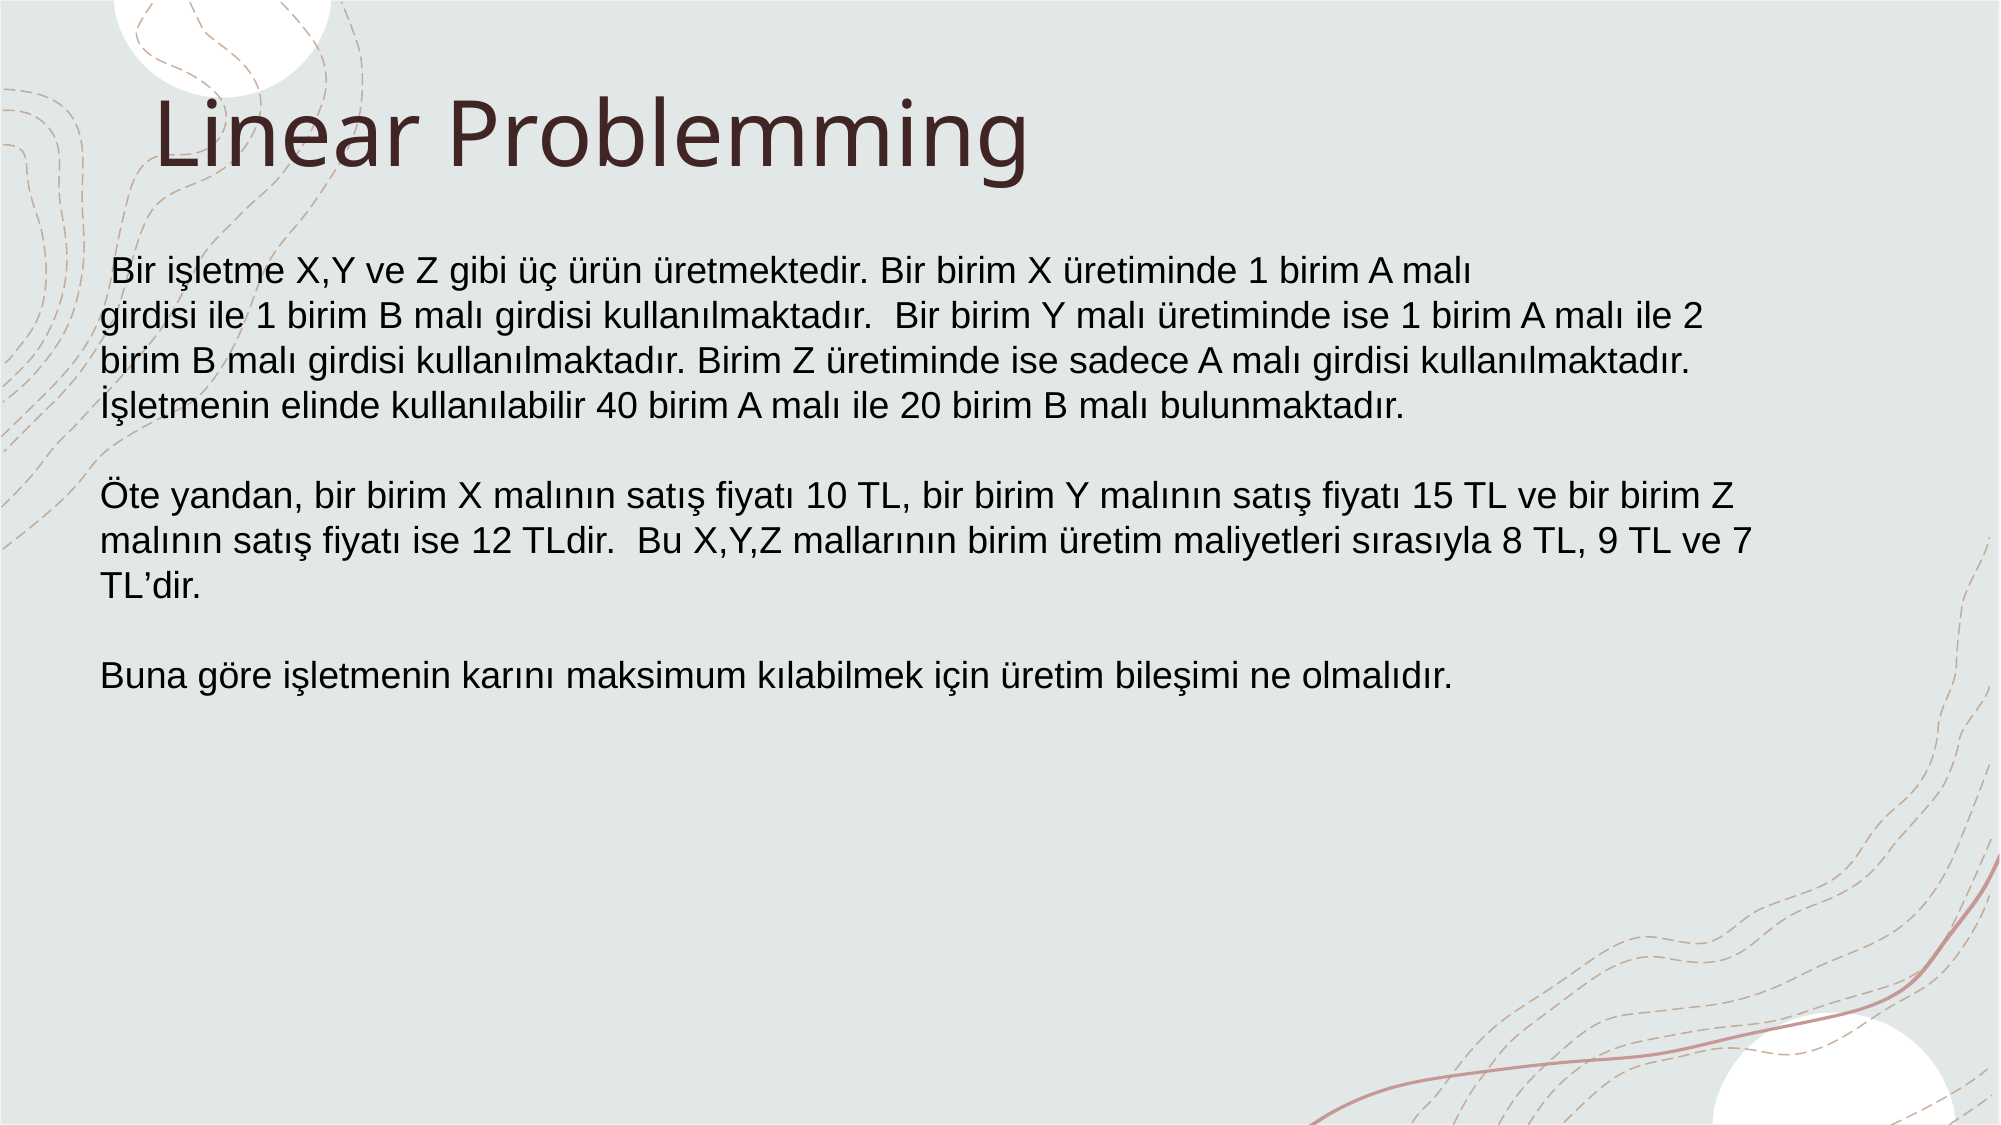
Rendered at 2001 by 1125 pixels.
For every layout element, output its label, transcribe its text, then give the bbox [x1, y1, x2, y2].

text_box Bir işletme X,Y ve Z gibi üç ürün üretmektedir. Bir birim X üretiminde 1 birim A malı girdisi ile 1 birim B malı girdisi kullanılmaktadır. Bir birim Y malı üretiminde ise 1 birim A malı ile 2 birim B malı girdisi kullanılmaktadır. Birim Z üretiminde ise sadece A malı girdisi kullanılmaktadır. İşletmenin elinde kullanılabilir 40 birim A malı ile 20 birim B malı bulunmaktadır. Öte yandan, bir birim X malının satış fiyatı 10 TL, bir birim Y malının satış fiyatı 15 TL ve bir birim Z malının satış fiyatı ise 12 TLdir. Bu X,Y,Z mallarının birim üretim maliyetleri sırasıyla 8 TL, 9 TL ve 7 TL’dir. Buna göre işletmenin karını maksimum kılabilmek için üretim bileşimi ne olmalıdır. [85, 238, 1809, 883]
text_box [111, 209, 1837, 1032]
title Linear Problemming [137, 20, 1863, 239]
